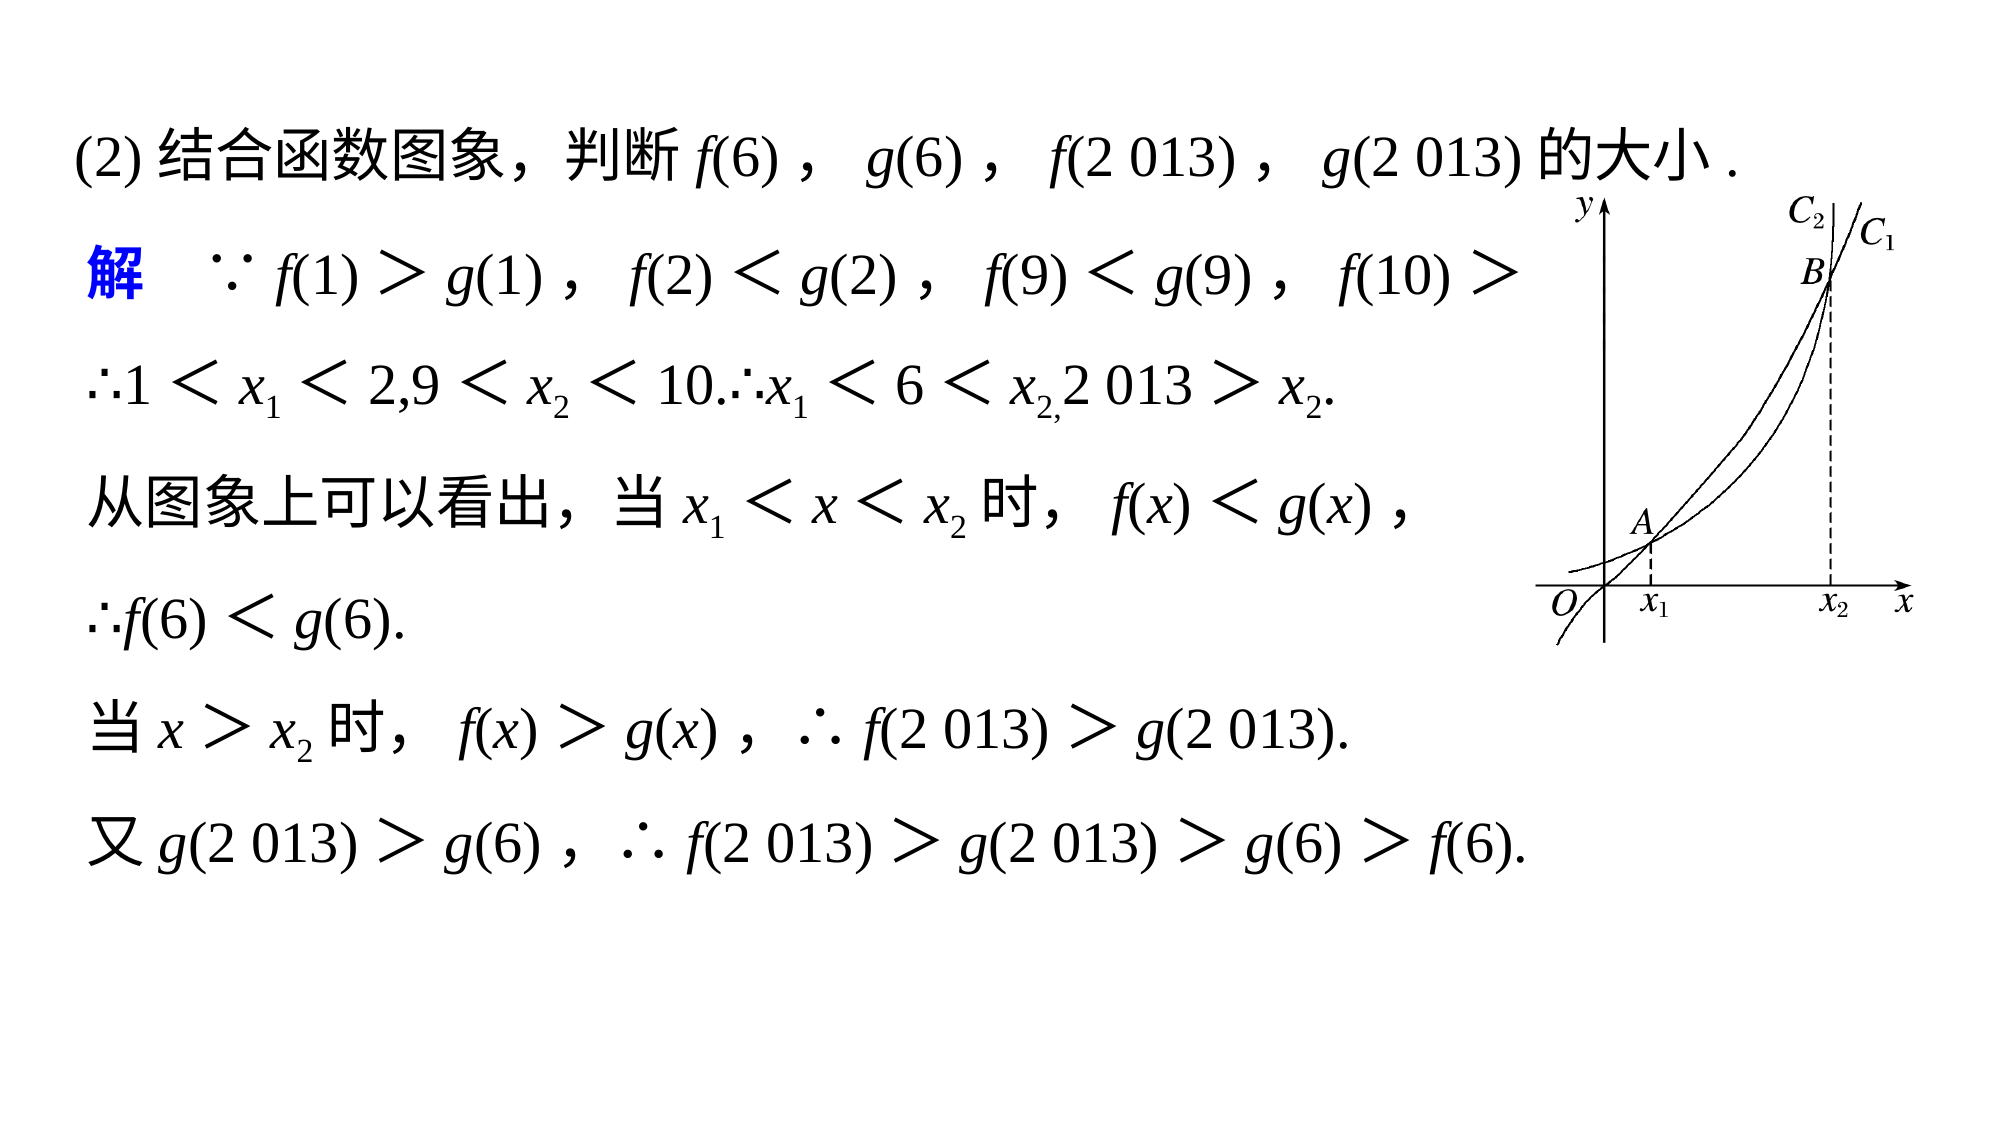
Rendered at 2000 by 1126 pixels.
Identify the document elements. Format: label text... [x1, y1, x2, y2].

picture [1530, 187, 1922, 646]
text_box (2)结合函数图象，判断f(6)，g(6)，f(2 013)，g(2 013)的大小. [54, 73, 1886, 199]
text_box 解 ∵f(1)＞g(1)，f(2)＜g(2)，f(9)＜g(9)，f(10)＞g(10)， ∴1＜x1＜2,9＜x2＜10.∴x1＜6＜x2,2 013＞x2. 从图象上可以看出，当x1＜x＜x2时，f(x)＜g(x)， ∴f(6)＜g(6). 当x＞x2时，f(x)＞g(x)，∴f(2 013)＞g(2 013). 又g(2 013)＞g(6)，∴f(2 013)＞g(2 013)＞g(6)＞f(6). [66, 191, 1898, 885]
